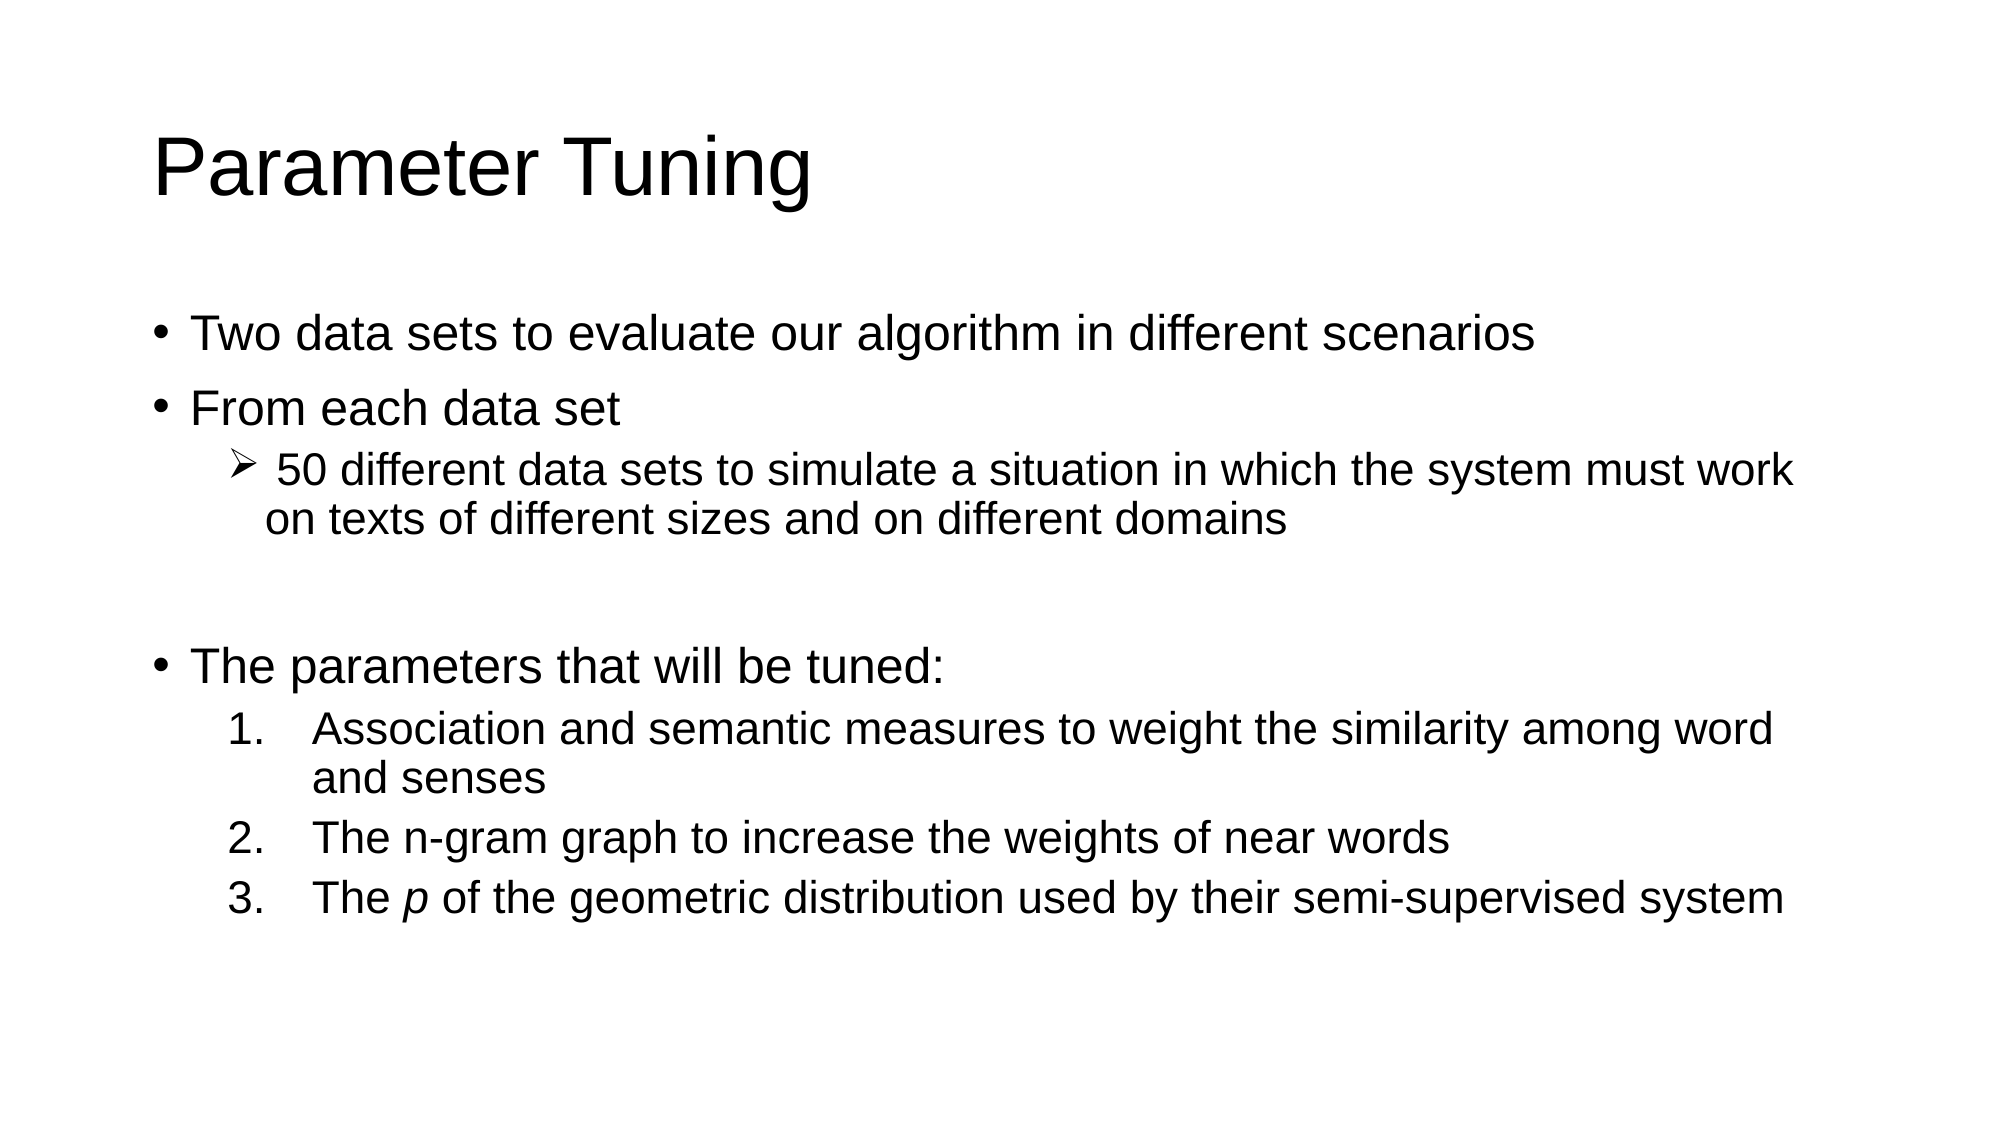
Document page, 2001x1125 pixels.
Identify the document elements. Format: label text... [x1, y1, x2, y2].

title Parameter Tuning [137, 59, 1863, 278]
list Two data sets to evaluate our algorithm in different scenarios From each data set 50 different data sets to simulate a situation in which the system must work on texts of different sizes and on different domains The parameters that will be tuned: Association and semantic measures to weight the similarity among word and senses The n-gram graph to increase the weights of near words The p of the geometric distribution used by their semi-supervised system [137, 299, 1863, 1014]
